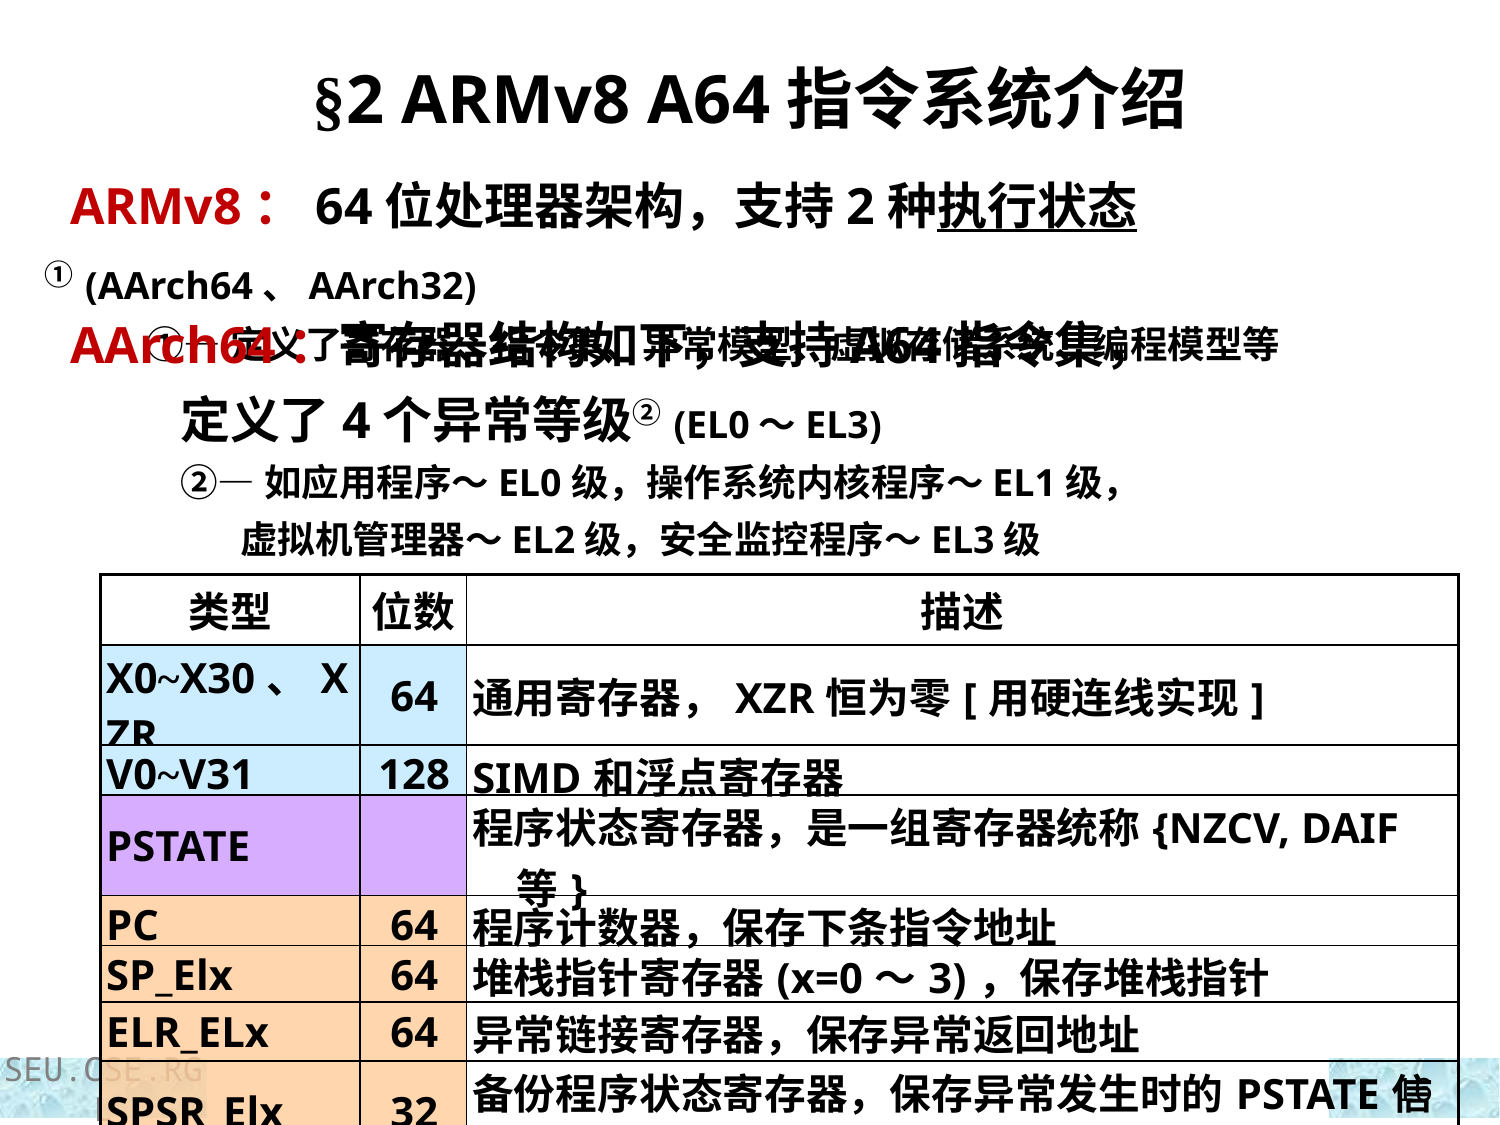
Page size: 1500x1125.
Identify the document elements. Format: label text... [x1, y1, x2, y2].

table_cell 32 [361, 1062, 466, 1125]
table_cell 程序状态寄存器，是一组寄存器统称{NZCV, DAIF等} [467, 796, 1457, 895]
table_cell 128 [361, 746, 466, 794]
table_cell 堆栈指针寄存器(x=0～3)，保存堆栈指针 [467, 946, 1457, 1001]
table_cell 程序计数器，保存下条指令地址 [467, 896, 1457, 945]
table_cell 64 [361, 896, 466, 945]
table_cell 64 [361, 1003, 466, 1060]
table_cell SIMD和浮点寄存器 [467, 746, 1457, 794]
table_cell PC [102, 896, 359, 945]
table_header 类型 [102, 576, 359, 644]
table_cell SP_Elx [102, 946, 359, 1001]
footer SEU.CSE.RGL [0, 1058, 99, 1118]
table_cell [361, 796, 466, 895]
table_cell SPSR_Elx [102, 1062, 359, 1125]
text_box §2 ARMv8 A64指令系统介绍 [137, 49, 1363, 145]
text_box ARMv8：64位处理器架构，支持2种执行状态①(AArch64、AArch32) ①—定义了寄存器、指令集、异常模型、虚拟存储系统、编程模型等 [29, 152, 1471, 290]
table_cell 64 [361, 946, 466, 1001]
table_header 位数 [361, 576, 466, 644]
text_box AArch64：寄存器结构如下，支持A64指令集， 定义了4个异常等级②(EL0～EL3) ②—如应用程序～EL0级，操作系统内核程序～EL1级， 虚拟机管理器～EL2级，安全监控程序～EL3级 [29, 290, 1471, 568]
table_cell V0~V31 [102, 746, 359, 794]
table_cell PSTATE [102, 796, 359, 895]
table_cell 异常链接寄存器，保存异常返回地址 [467, 1003, 1457, 1060]
table_cell 备份程序状态寄存器，保存异常发生时的PSTATE信息 [467, 1062, 1457, 1125]
table_cell X0~X30、XZR [102, 646, 359, 744]
slide_number 16 [1460, 1058, 1500, 1118]
table_cell 通用寄存器，XZR恒为零[用硬连线实现] [467, 646, 1457, 744]
table_cell ELR_ELx [102, 1003, 359, 1060]
table_cell 64 [361, 646, 466, 744]
table_header 描述 [467, 576, 1457, 644]
